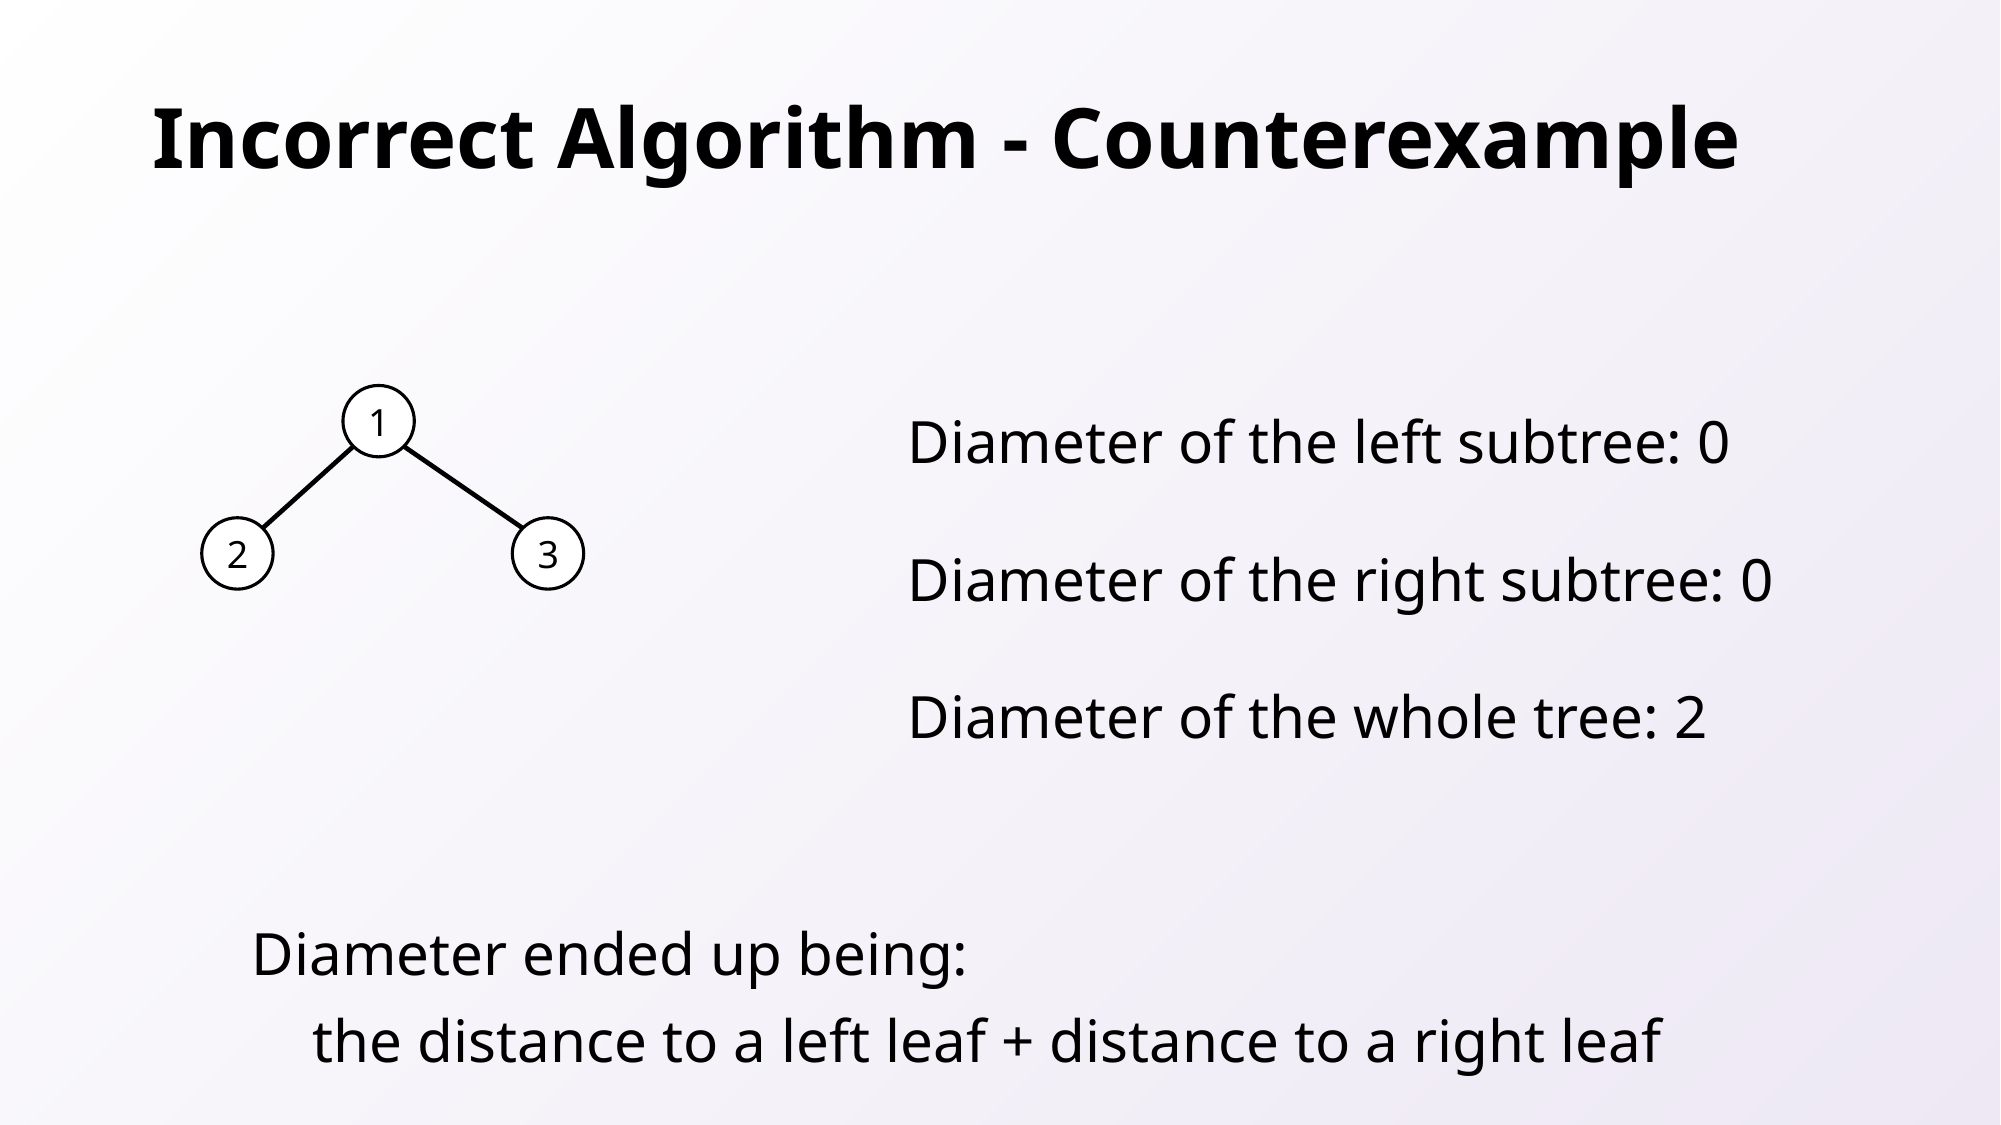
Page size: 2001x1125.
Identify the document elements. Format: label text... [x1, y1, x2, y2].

text_box Diameter ended up being: the distance to a left leaf + distance to a right leaf [237, 891, 1707, 1082]
title Incorrect Algorithm - Counterexample [137, 59, 1863, 224]
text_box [201, 384, 585, 590]
text_box Diameter of the left subtree: 0 Diameter of the right subtree: 0 Diameter of the whole tree: 2 [893, 380, 1789, 758]
